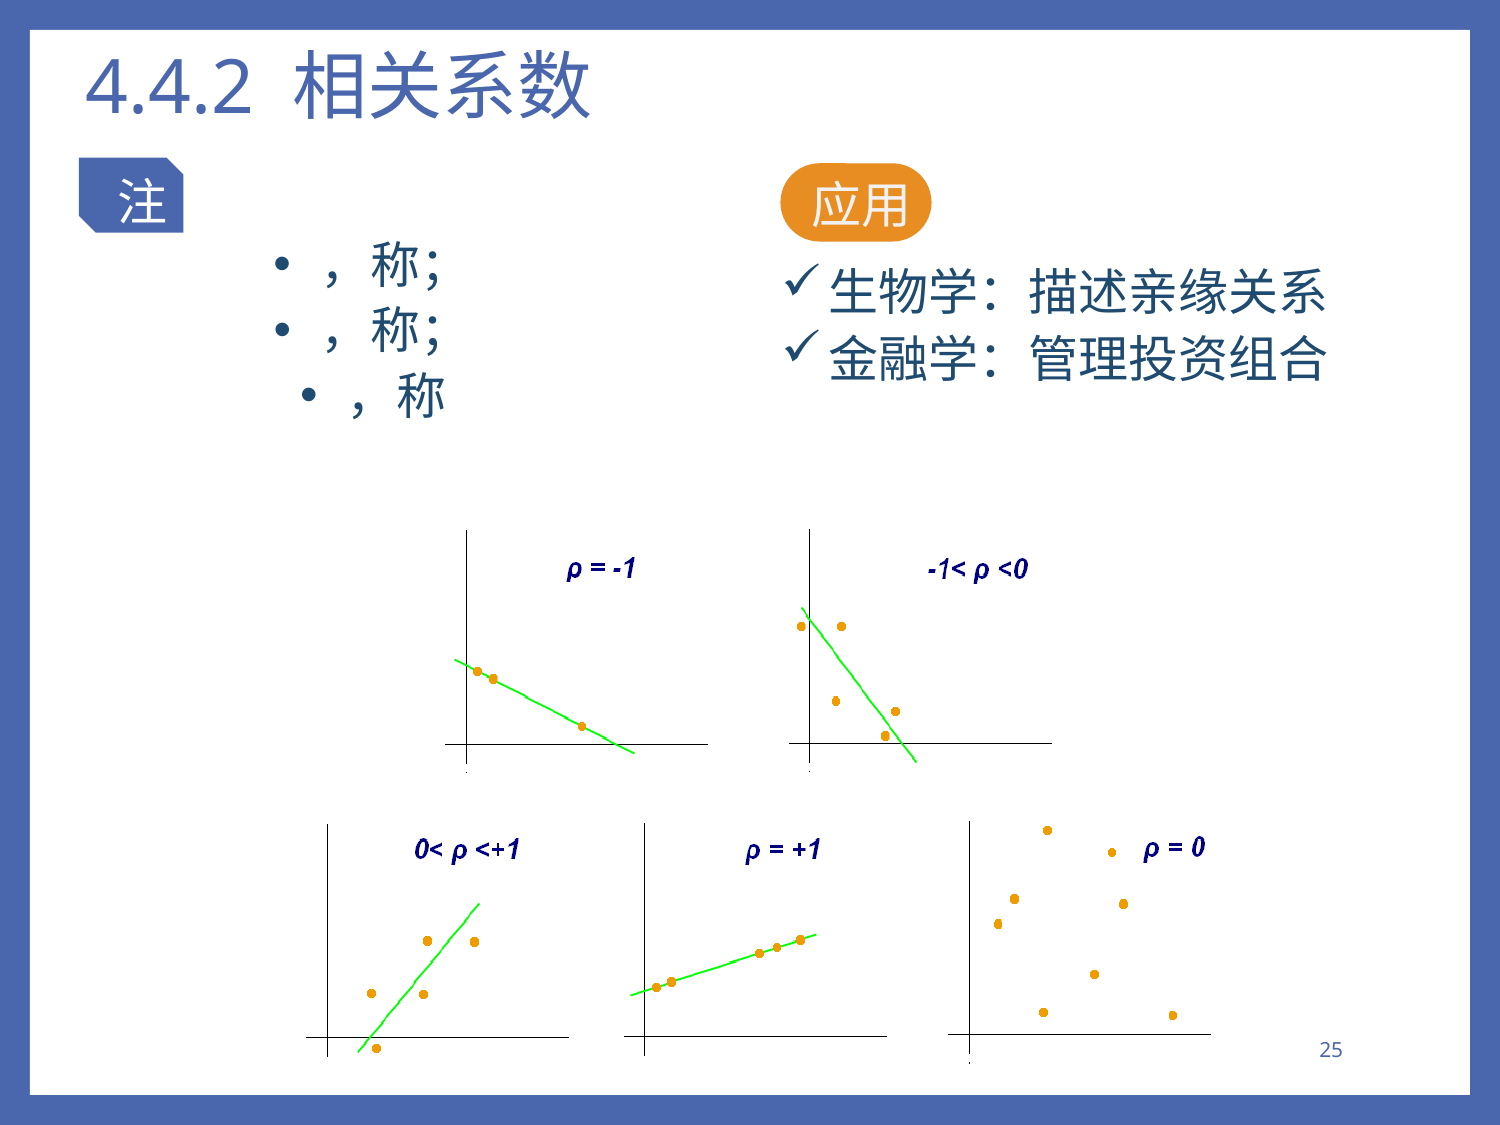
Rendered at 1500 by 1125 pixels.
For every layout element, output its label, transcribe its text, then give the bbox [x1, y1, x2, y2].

title 4.4.2 相关系数 [70, 40, 1312, 137]
slide_number 25 [1147, 1020, 1358, 1081]
text_box [914, 168, 934, 237]
text_box 金融学：管理投资组合 [766, 319, 1344, 395]
text_box [778, 161, 909, 244]
picture [302, 514, 1225, 1064]
text_box 生物学：描述亲缘关系 [766, 253, 1344, 319]
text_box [78, 157, 196, 254]
text_box 应用 [809, 165, 914, 241]
